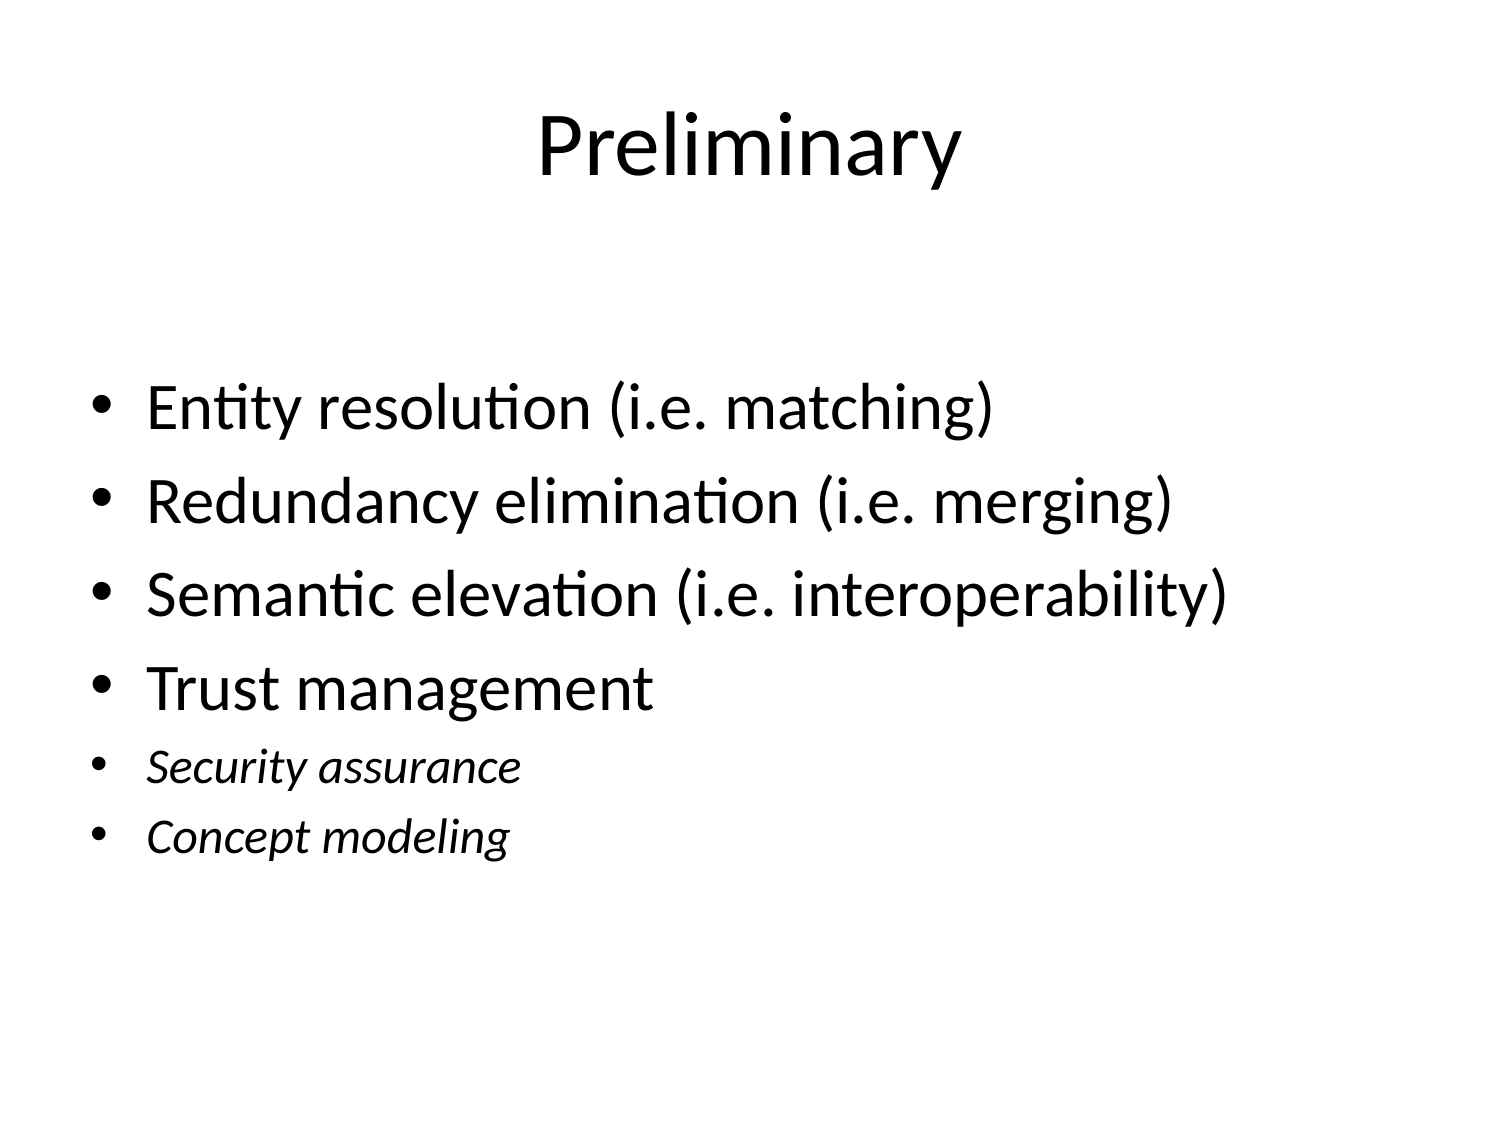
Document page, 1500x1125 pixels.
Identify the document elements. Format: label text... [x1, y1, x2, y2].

title Preliminary [75, 45, 1425, 233]
list Entity resolution (i.e. matching) Redundancy elimination (i.e. merging) Semantic elevation (i.e. interoperability) Trust management Security assurance Concept modeling [75, 262, 1425, 1005]
